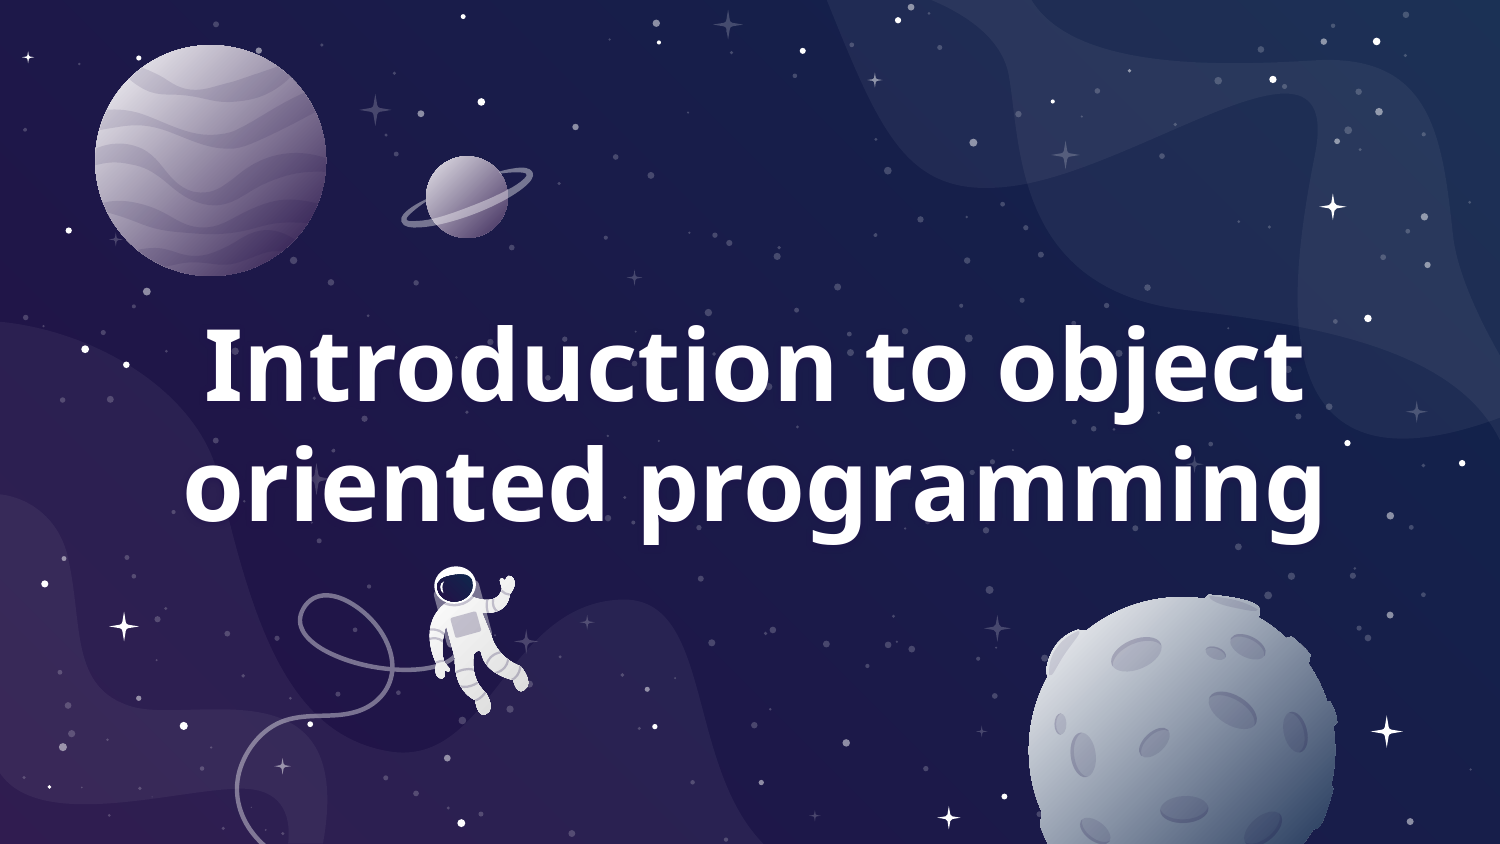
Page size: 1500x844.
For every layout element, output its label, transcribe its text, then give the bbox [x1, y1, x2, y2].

title Introduction to object oriented programming [55, 326, 1456, 517]
